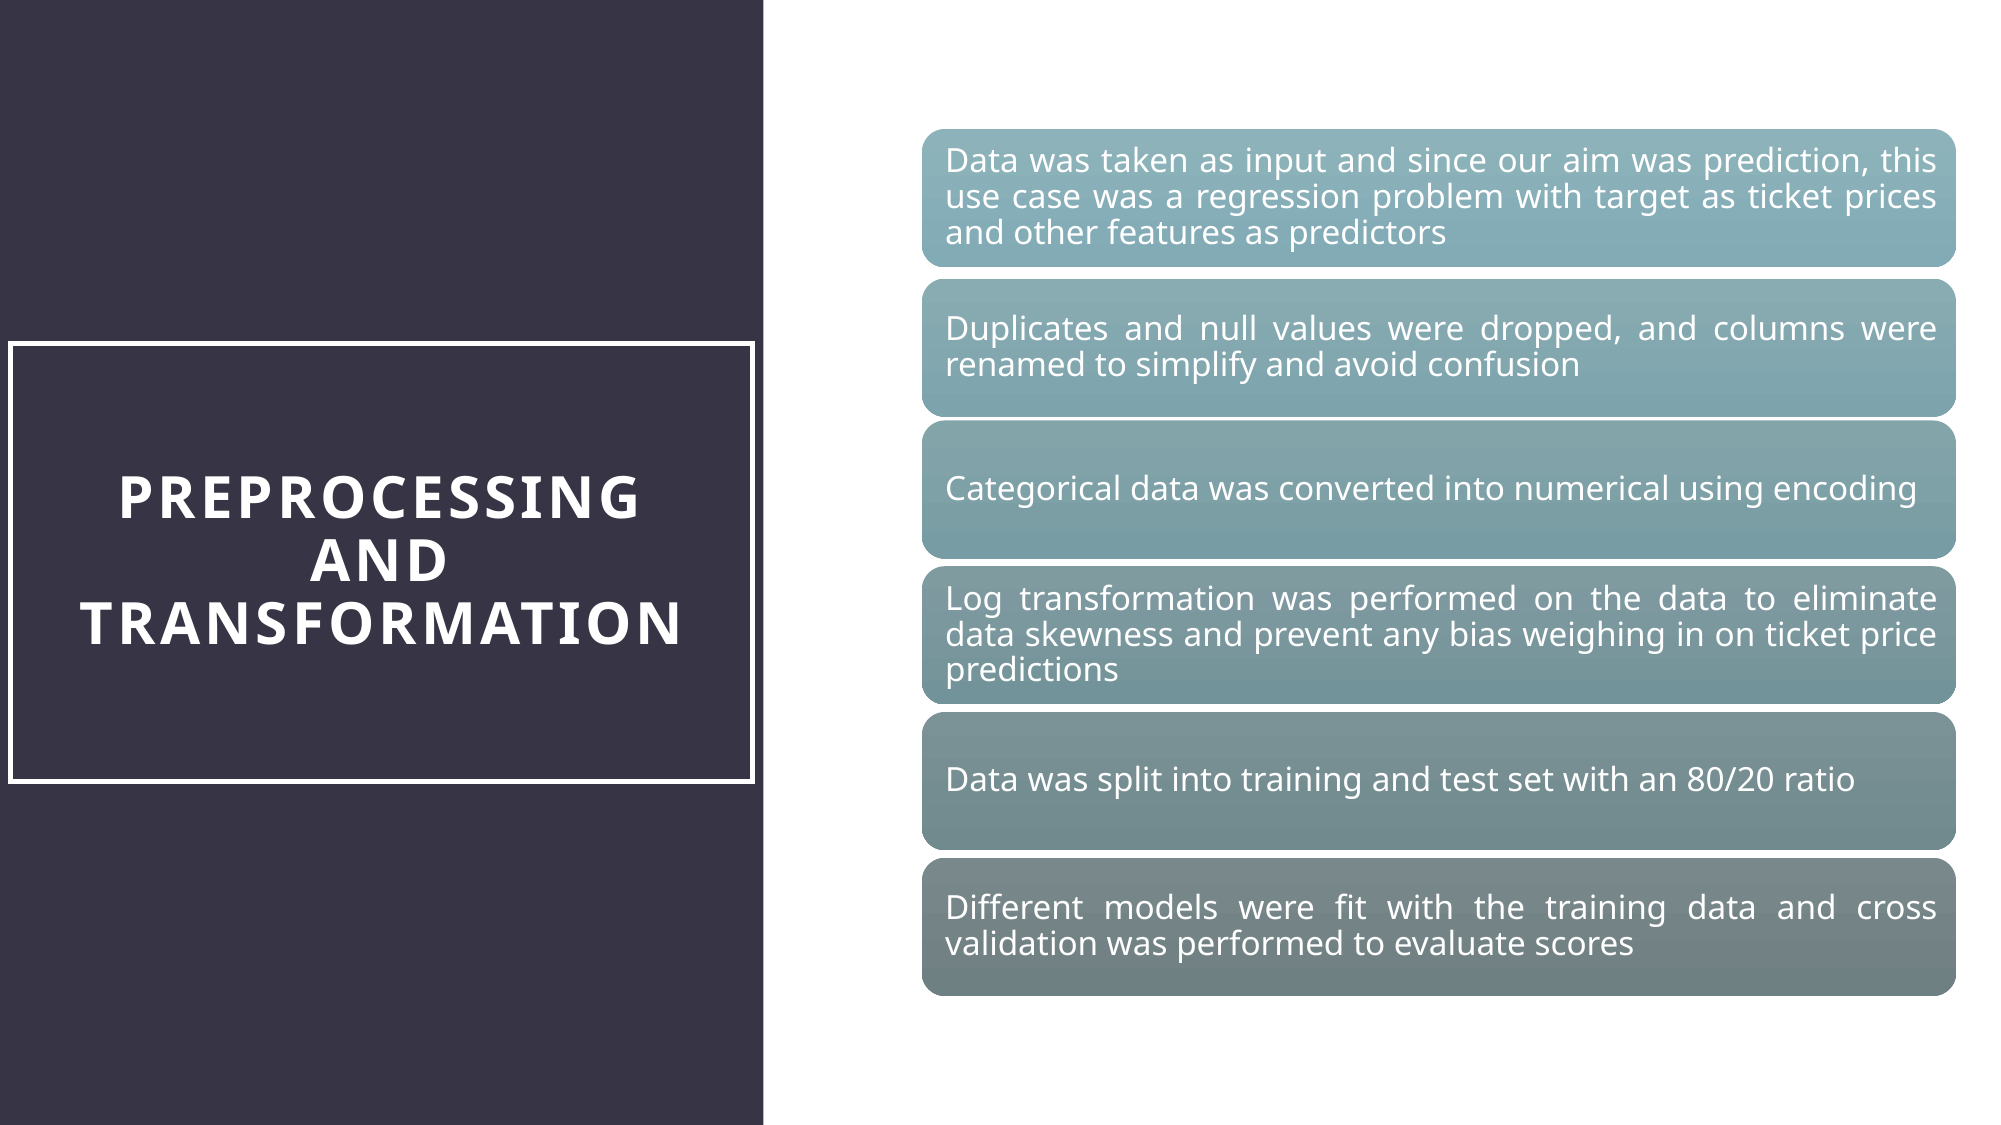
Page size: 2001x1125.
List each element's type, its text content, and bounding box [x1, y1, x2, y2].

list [921, 124, 1957, 1001]
text_box [764, 0, 2000, 1125]
text_box PREPROCESSING AND TRANSFORMATION [10, 343, 753, 782]
text_box [0, 0, 764, 1125]
